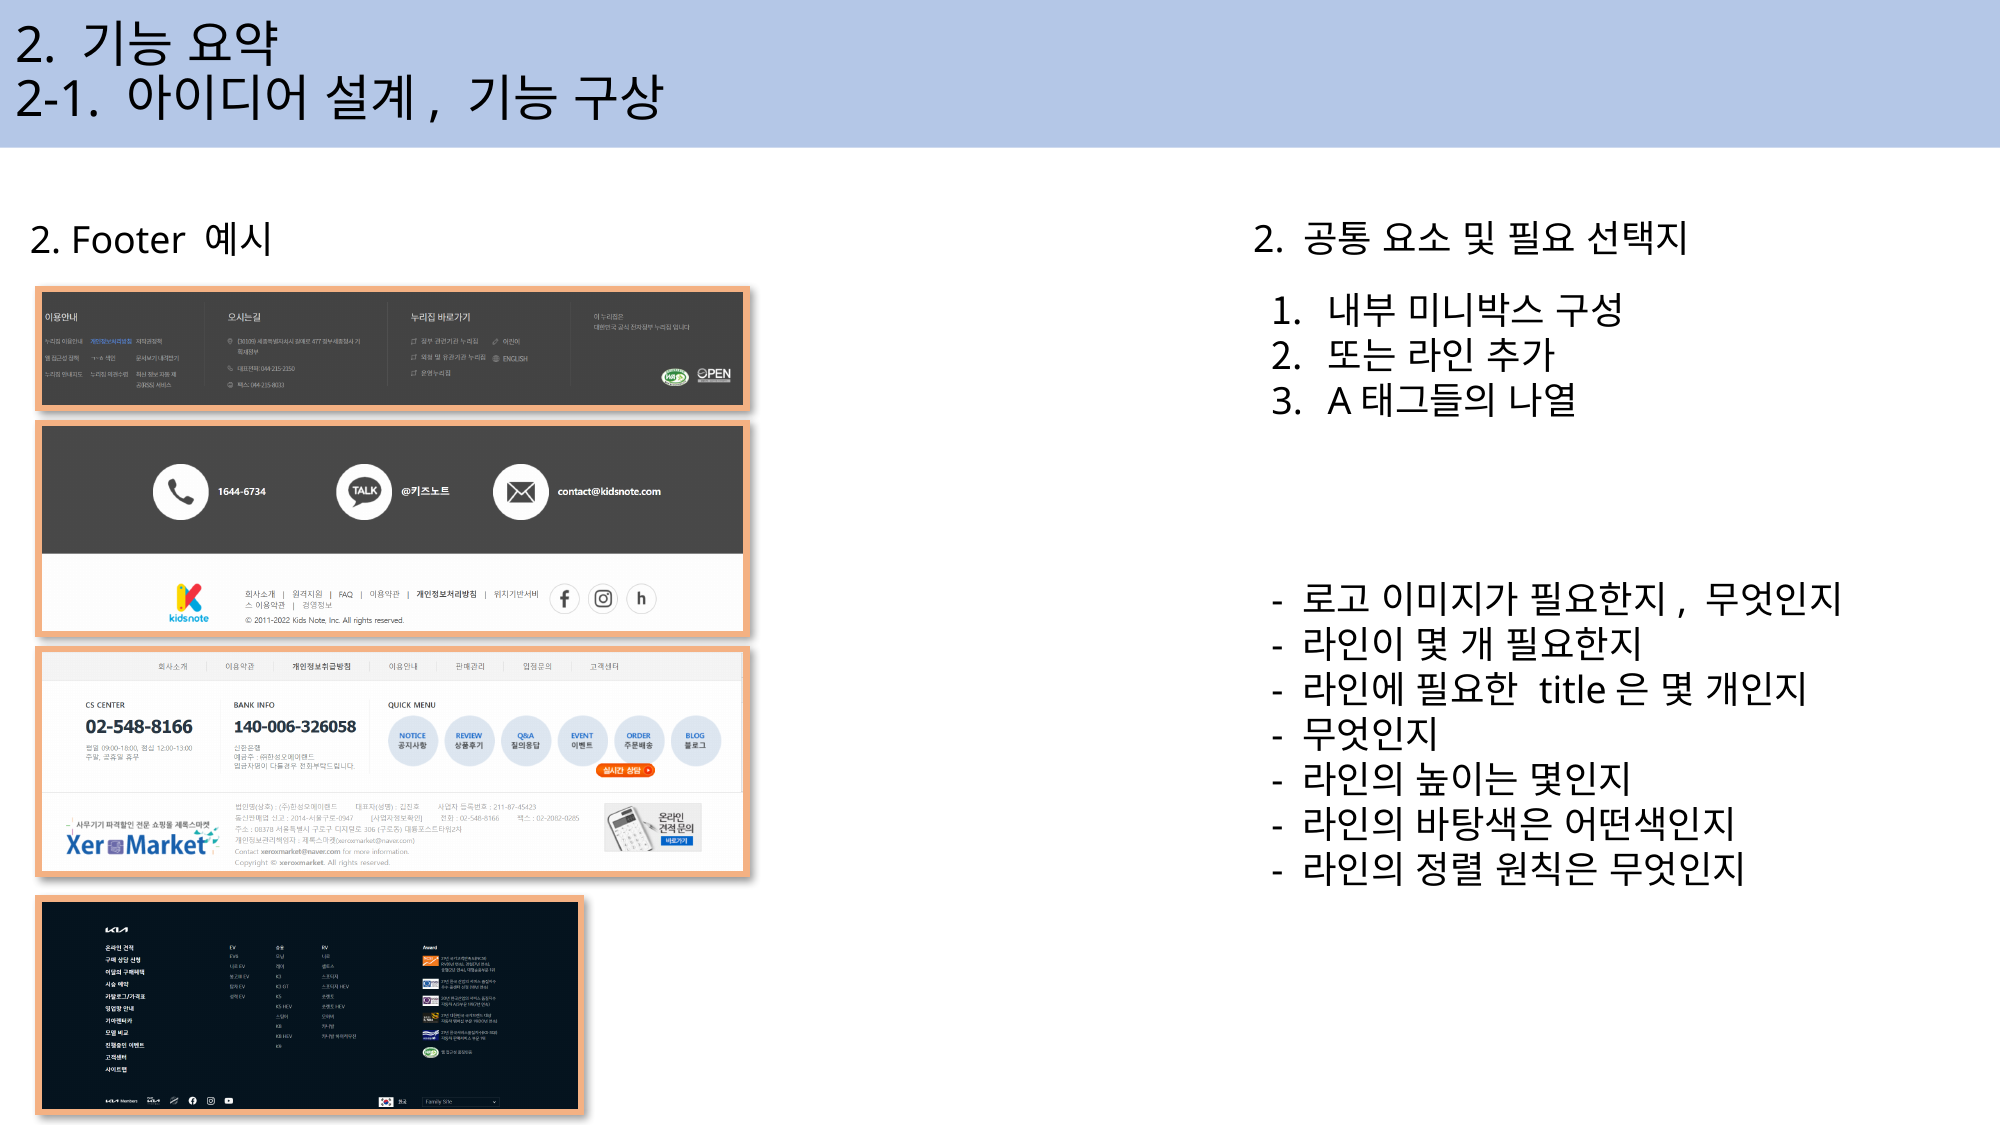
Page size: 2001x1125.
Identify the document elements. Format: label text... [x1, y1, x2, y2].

picture [41, 651, 744, 872]
picture [41, 425, 744, 631]
text_box 2. 공통 요소 및 필요 선택지 [1238, 207, 1927, 268]
text_box - 로고 이미지가 필요한지, 무엇인지 - 라인이 몇 개 필요한지 - 라인에 필요한 title은 몇 개인지 - 무엇인지 - 라인의 높이는 몇인지 - 라인의 바탕색은 어떤색인지 - 라인의 정렬 원칙은 무엇인지 [1256, 568, 1927, 898]
text_box 내부 미니박스 구성 또는 라인 추가 A태그들의 나열 [1256, 279, 1927, 430]
text_box 2. Footer 예시 [14, 208, 1257, 269]
picture [41, 901, 578, 1110]
picture [41, 291, 744, 405]
text_box 2. 기능 요약 2-1. 아이디어 설계, 기능 구상 [0, 0, 2000, 148]
